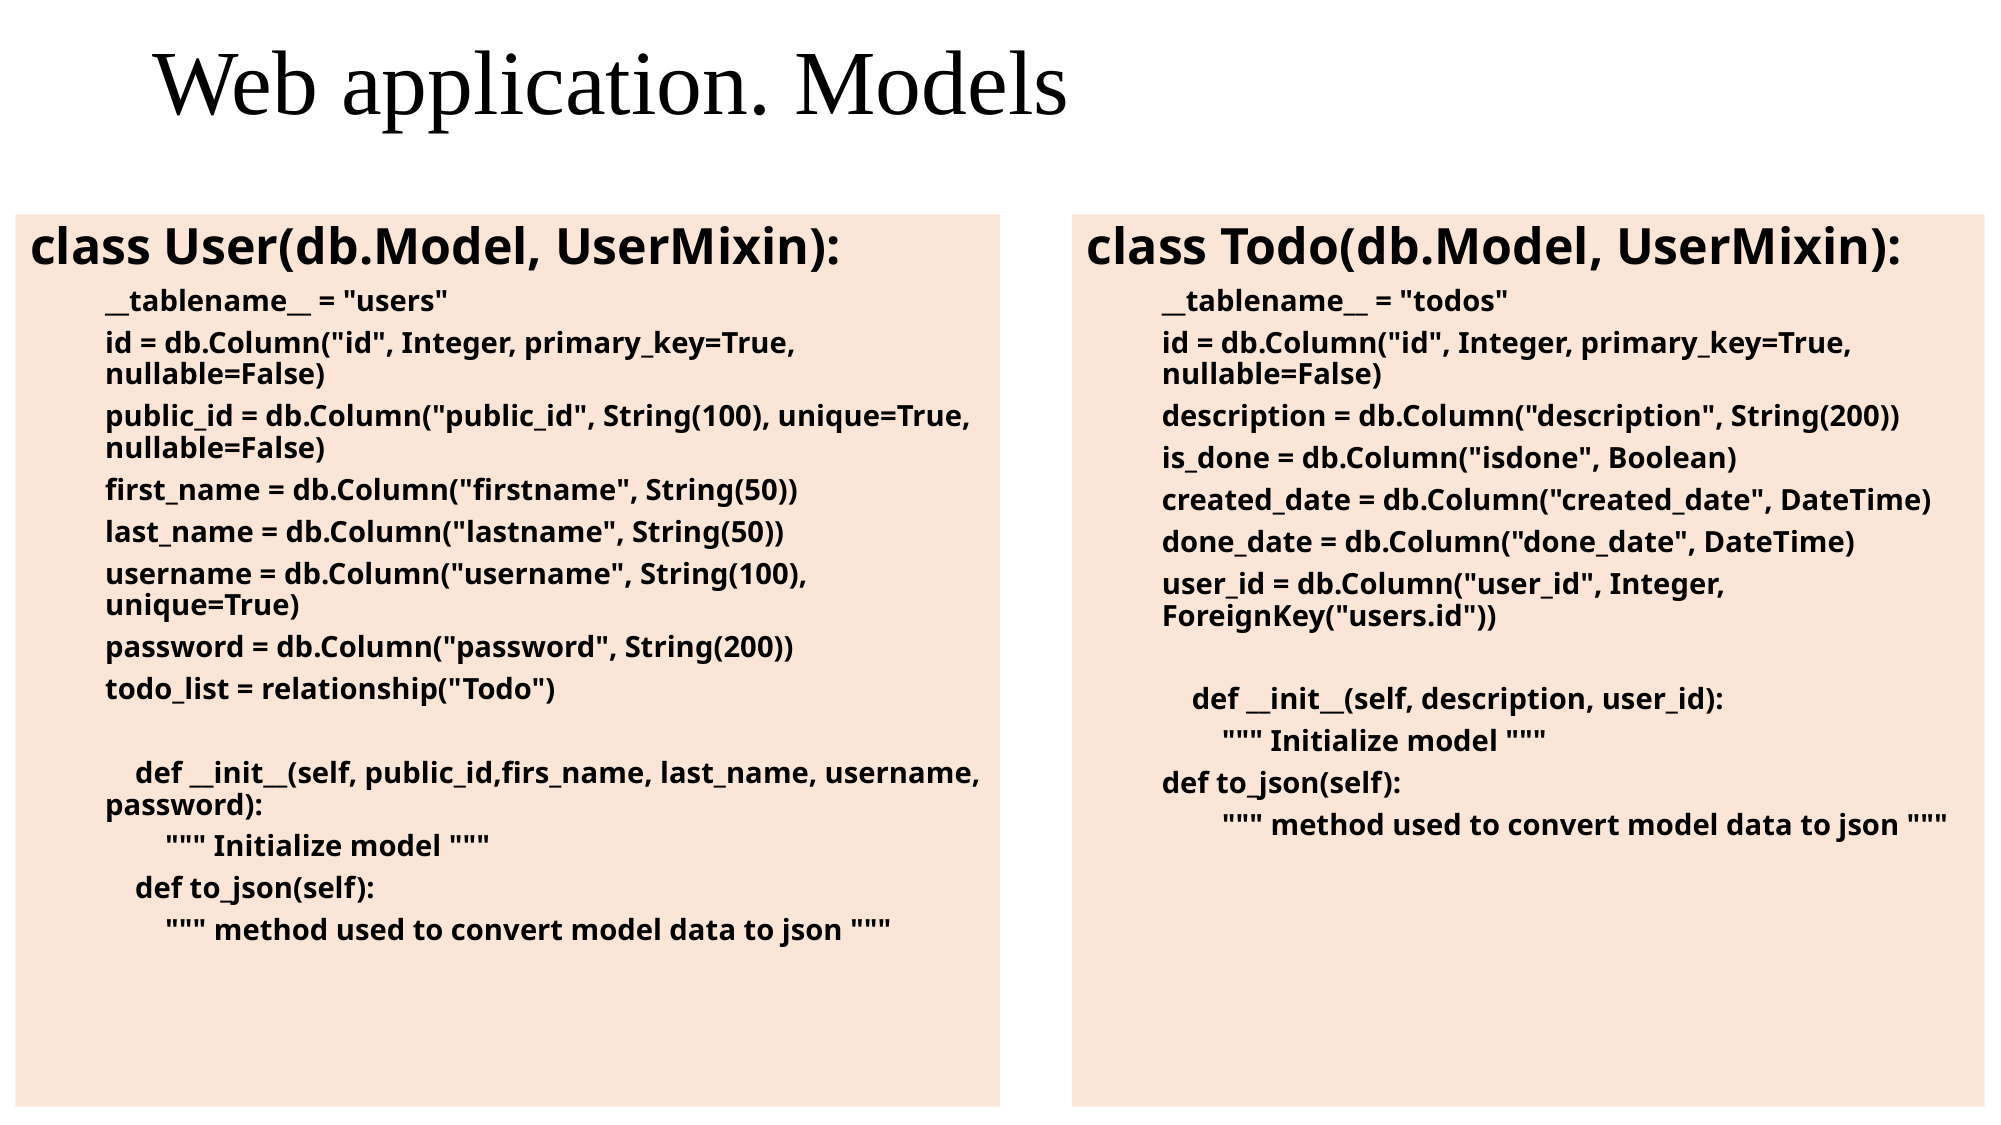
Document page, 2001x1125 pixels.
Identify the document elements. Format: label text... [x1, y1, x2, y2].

text_box class Todo(db.Model, UserMixin): __tablename__ = "todos" id = db.Column("id", Integer, primary_key=True, nullable=False) description = db.Column("description", String(200)) is_done = db.Column("isdone", Boolean) created_date = db.Column("created_date", DateTime) done_date = db.Column("done_date", DateTime) user_id = db.Column("user_id", Integer, ForeignKey("users.id")) def __init__(self, description, user_id): """ Initialize model """ def to_json(self): """ method used to convert model data to json """ [1071, 214, 1985, 1107]
list class User(db.Model, UserMixin): __tablename__ = "users" id = db.Column("id", Integer, primary_key=True, nullable=False) public_id = db.Column("public_id", String(100), unique=True, nullable=False) first_name = db.Column("firstname", String(50)) last_name = db.Column("lastname", String(50)) username = db.Column("username", String(100), unique=True) password = db.Column("password", String(200)) todo_list = relationship("Todo") def __init__(self, public_id,firs_name, last_name, username, password): """ Initialize model """ def to_json(self): """ method used to convert model data to json """ [15, 214, 1000, 1107]
title Web application. Models [136, 6, 1863, 165]
